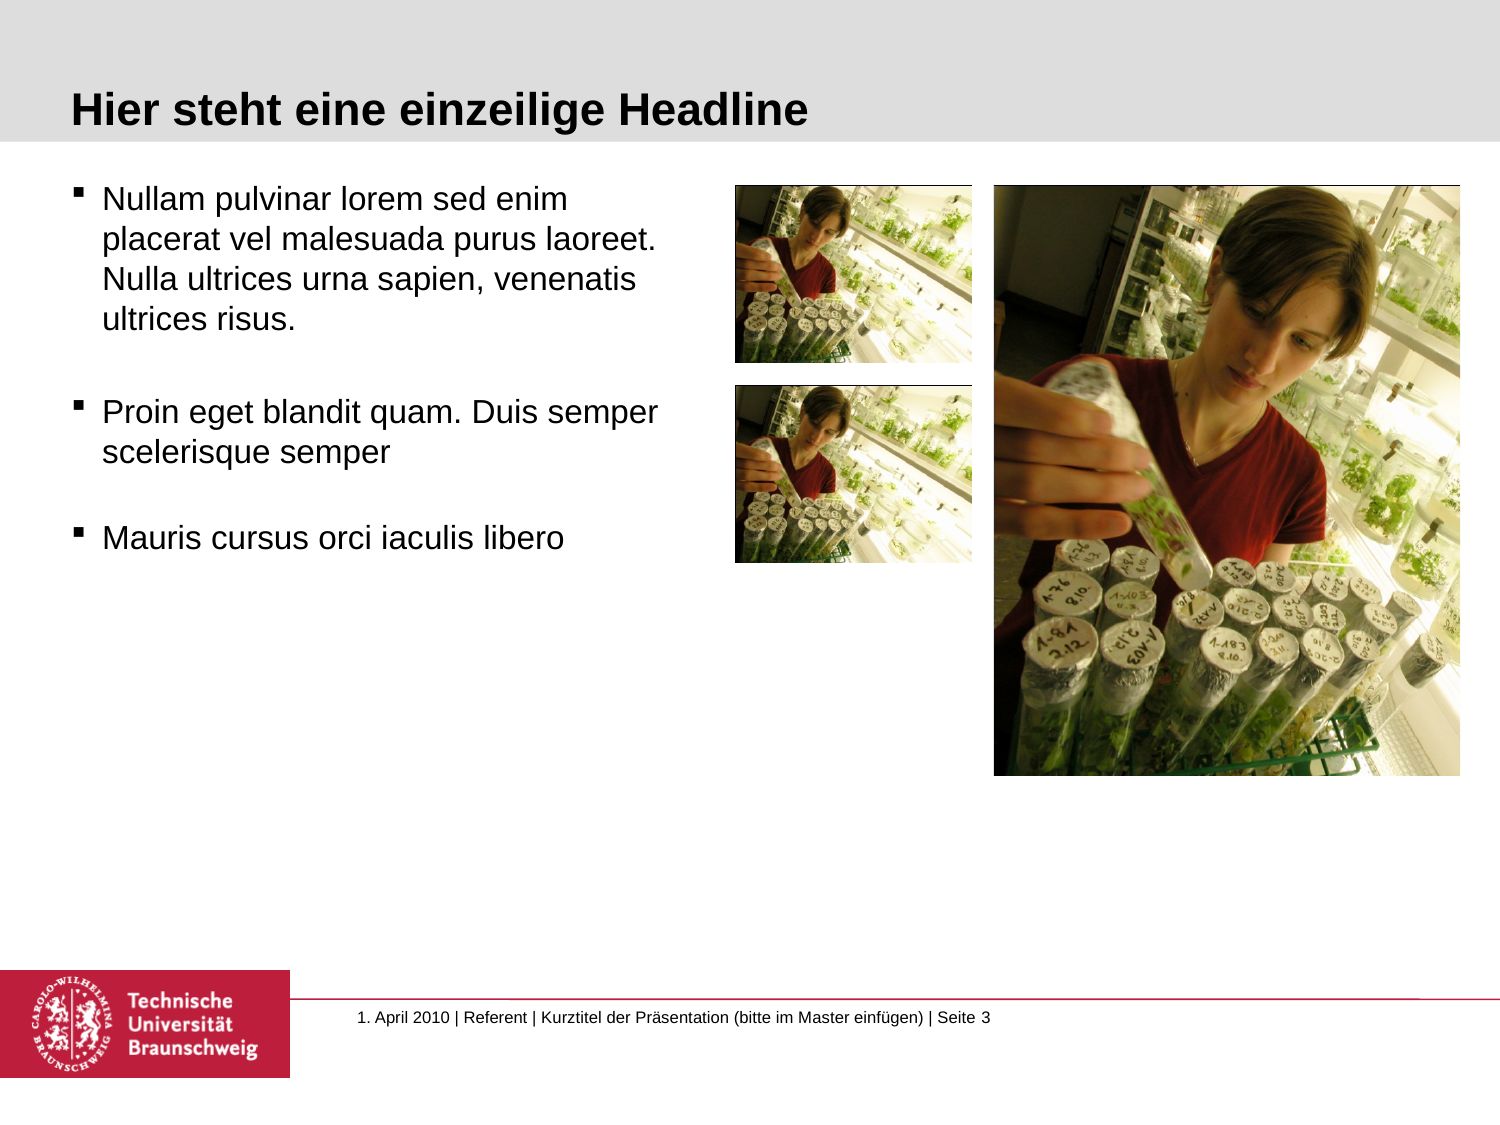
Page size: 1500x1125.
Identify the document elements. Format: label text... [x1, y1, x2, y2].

title Hier steht eine einzeilige Headline [70, 17, 1445, 135]
list Nullam pulvinar lorem sed enim placerat vel malesuada purus laoreet. Nulla ultrices urna sapien, venenatis ultrices risus. Proin eget blandit quam. Duis semper scelerisque semper Mauris cursus orci iaculis libero [70, 176, 662, 961]
picture [734, 385, 972, 563]
picture [0, 970, 290, 1078]
picture [993, 185, 1461, 777]
picture [734, 185, 972, 364]
